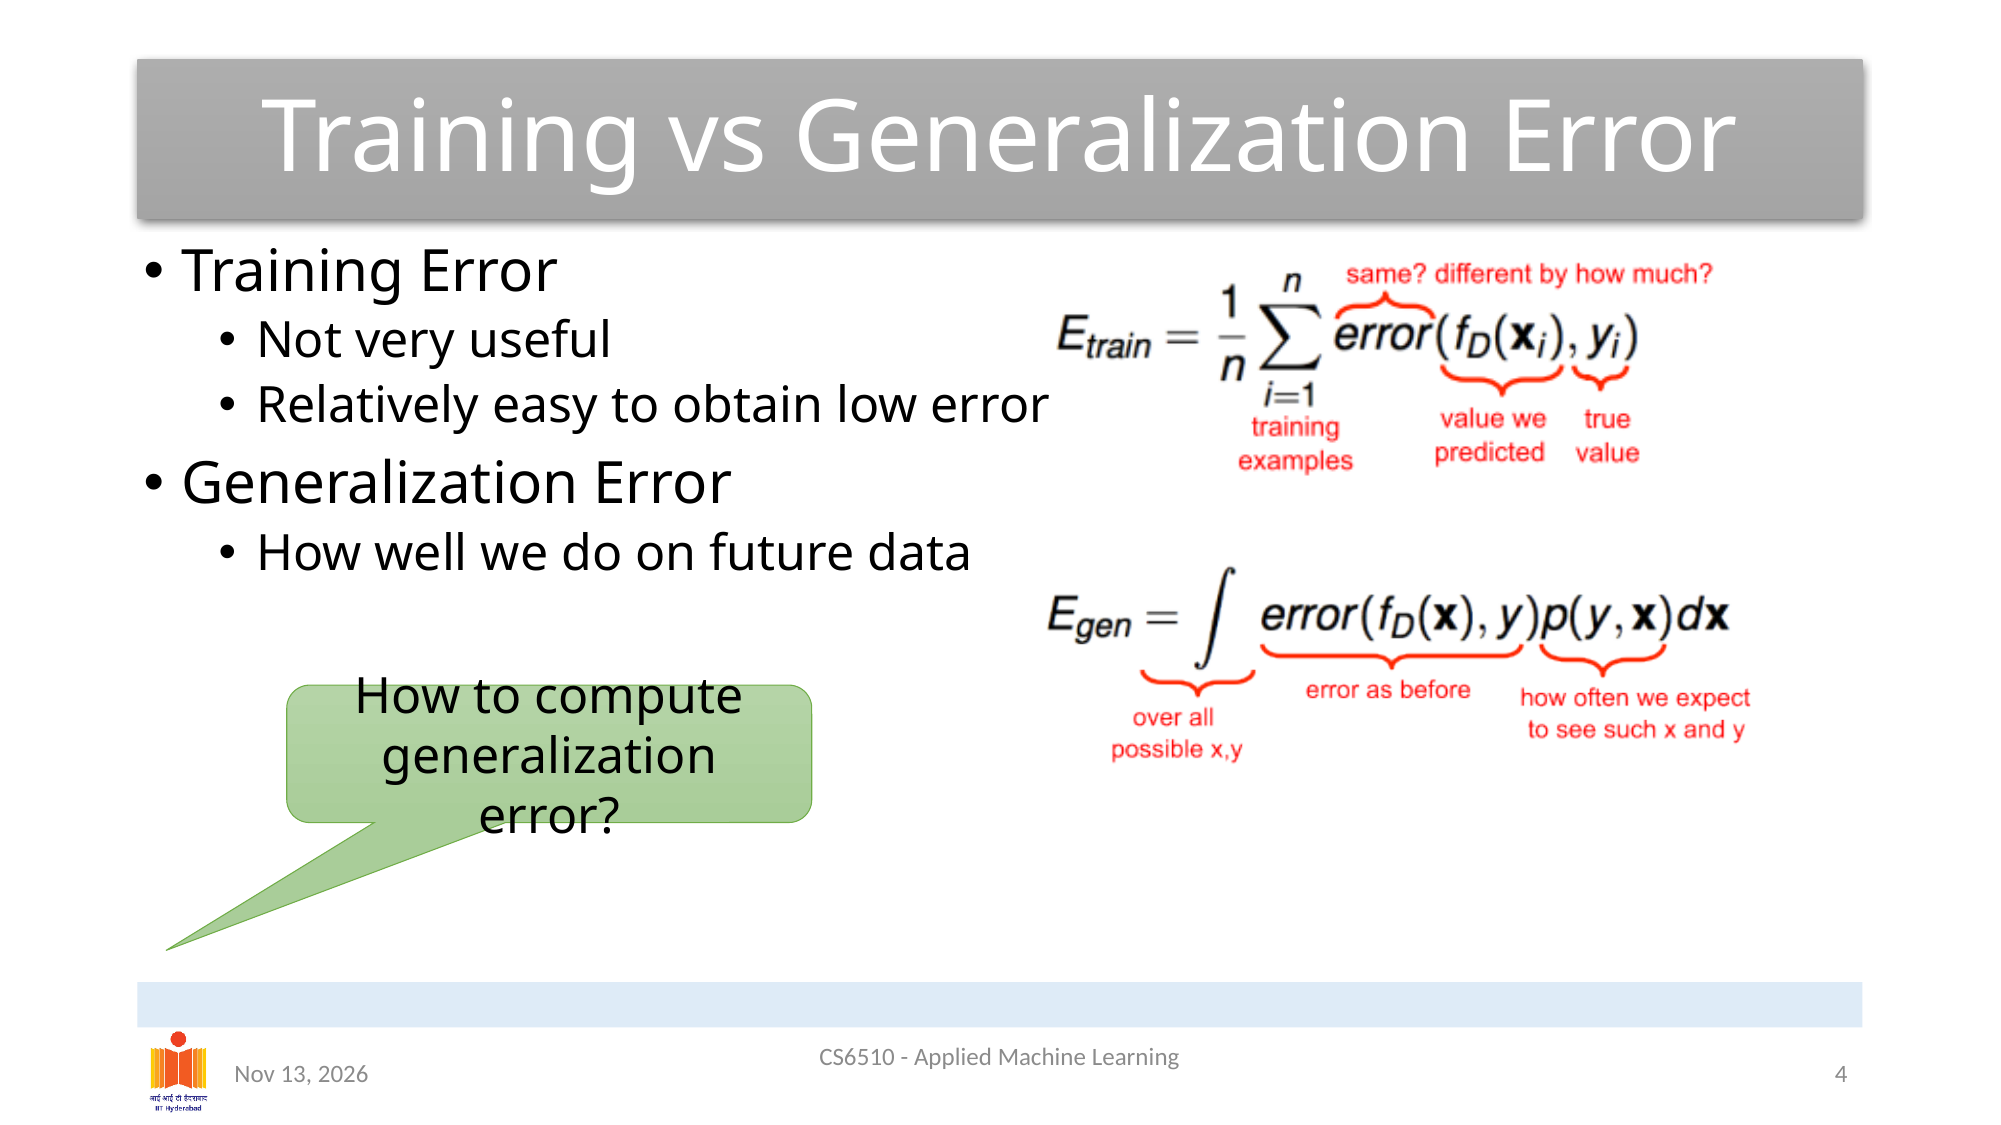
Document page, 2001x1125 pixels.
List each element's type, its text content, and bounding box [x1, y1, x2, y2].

slide_number 5-Aug-17 [220, 1042, 588, 1103]
picture [1049, 241, 1736, 480]
text_box How to compute generalization error? [165, 684, 813, 951]
title Training vs Generalization Error [137, 59, 1863, 219]
picture [137, 1023, 220, 1122]
footer CS6510 - Applied Machine Learning [662, 1028, 1338, 1086]
text_box Training Error Not very useful Relatively easy to obtain low error Generalization Error How well we do on future data [128, 233, 1863, 982]
text_box [137, 982, 1863, 1028]
picture [1032, 560, 1797, 774]
slide_number 4 [1412, 1042, 1863, 1103]
